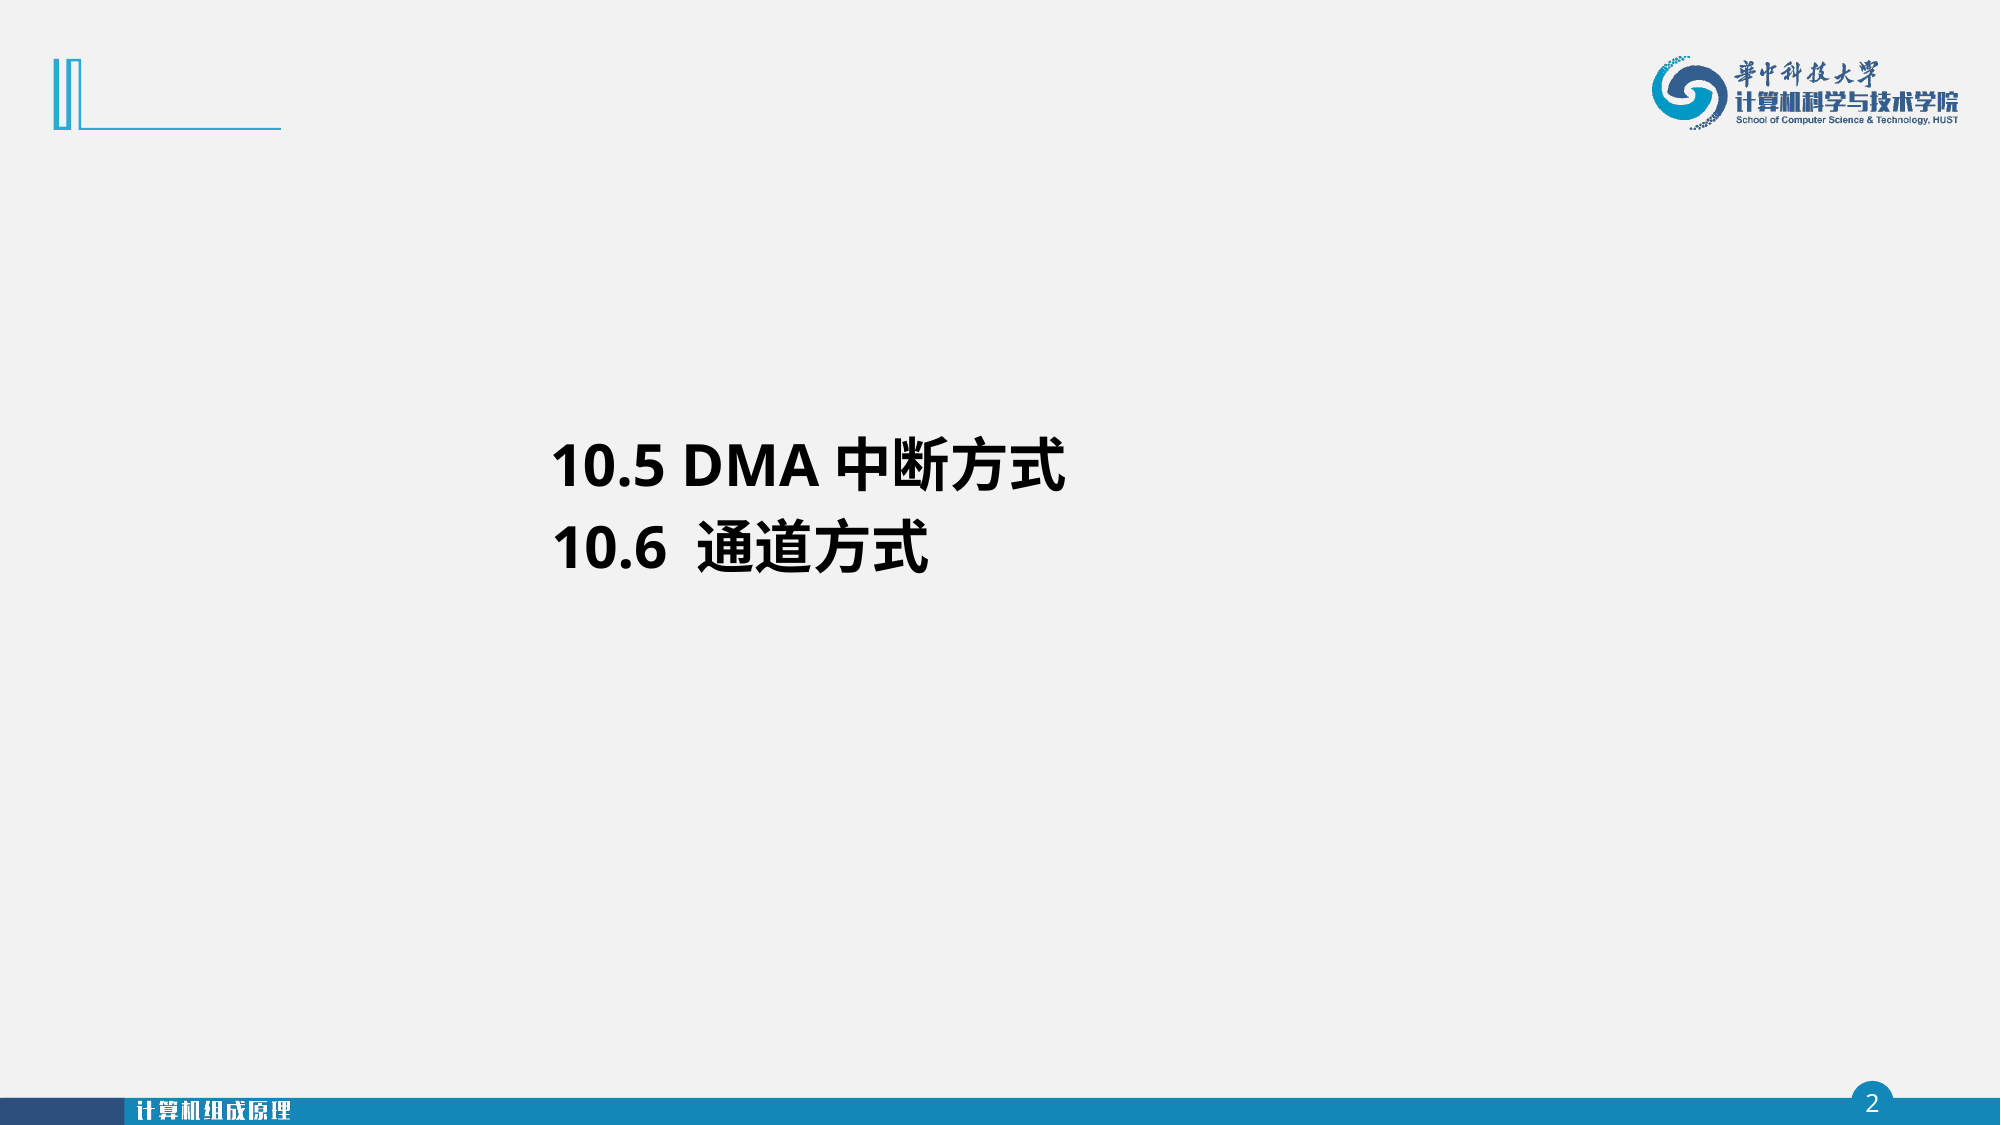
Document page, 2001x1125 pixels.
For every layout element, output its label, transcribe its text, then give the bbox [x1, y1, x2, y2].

text_box 10.6 通道方式 [536, 499, 1457, 601]
picture [1652, 56, 1958, 130]
text_box 10.5 DMA中断方式 [534, 417, 1455, 519]
picture [1652, 56, 1678, 81]
